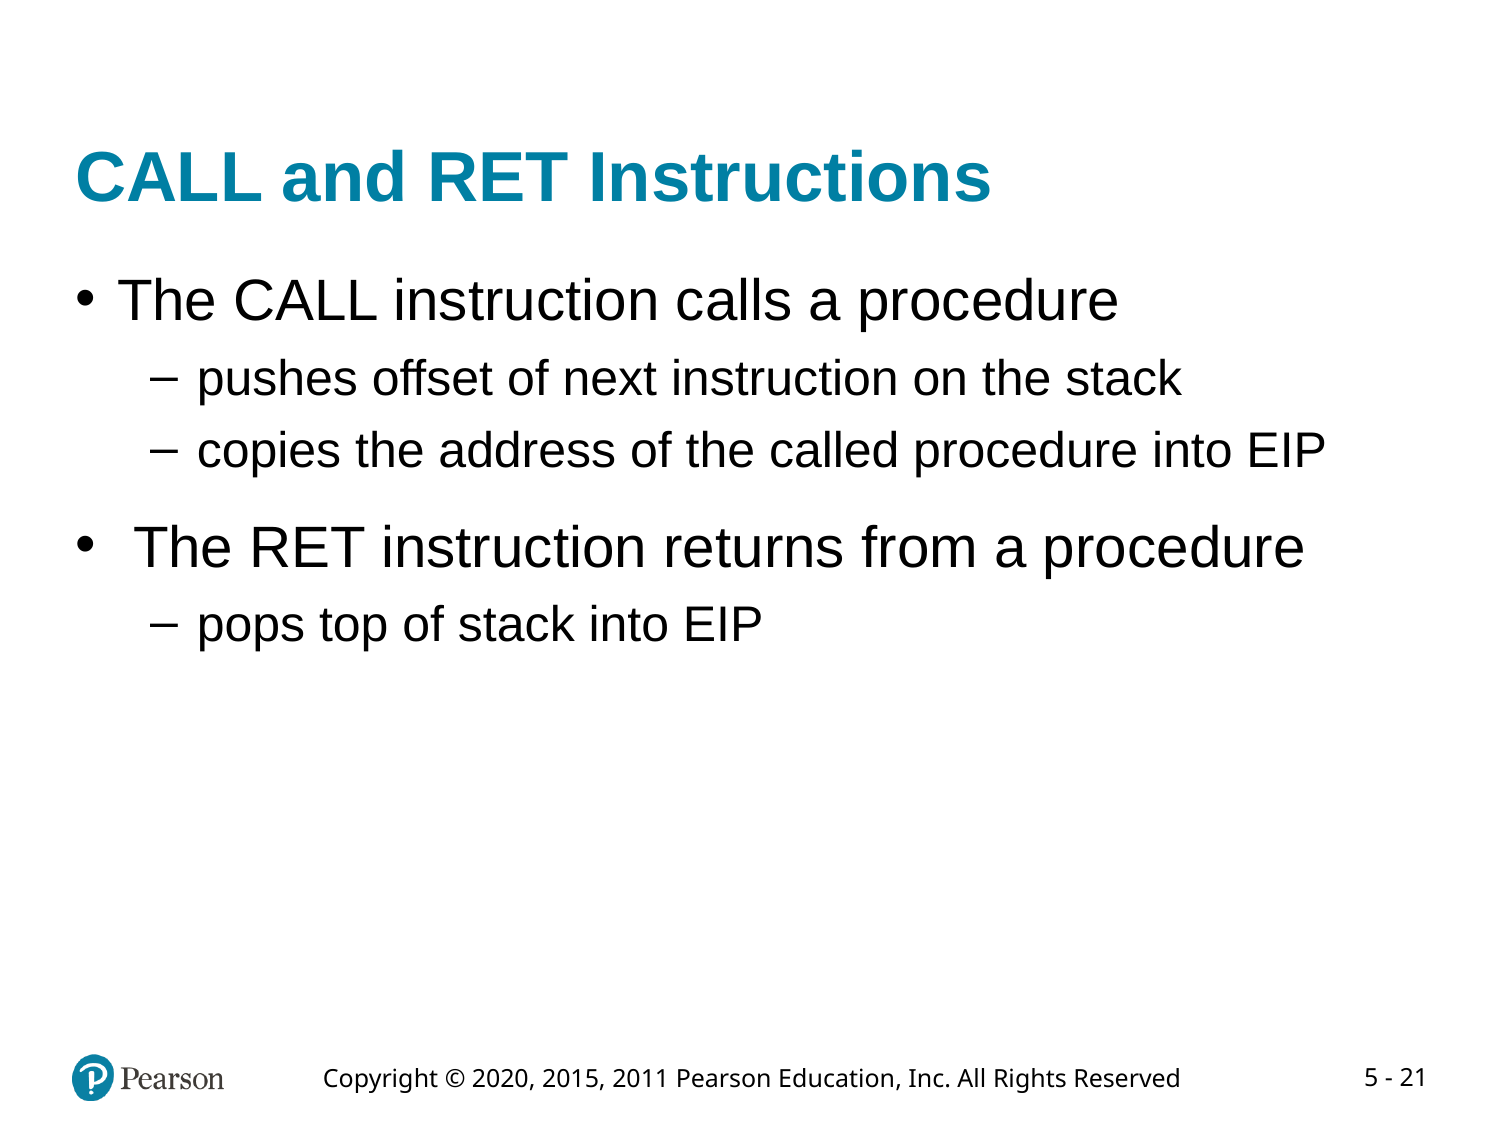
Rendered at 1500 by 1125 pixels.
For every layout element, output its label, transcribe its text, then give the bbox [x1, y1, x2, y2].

list The CALL instruction calls a procedure pushes offset of next instruction on the stack copies the address of the called procedure into EIP The RET instruction returns from a procedure pops top of stack into EIP [75, 262, 1425, 1005]
picture [72, 1054, 89, 1072]
picture [81, 1064, 107, 1089]
title CALL and RET Instructions [75, 35, 1425, 216]
picture [99, 1054, 224, 1101]
picture [72, 1087, 83, 1101]
